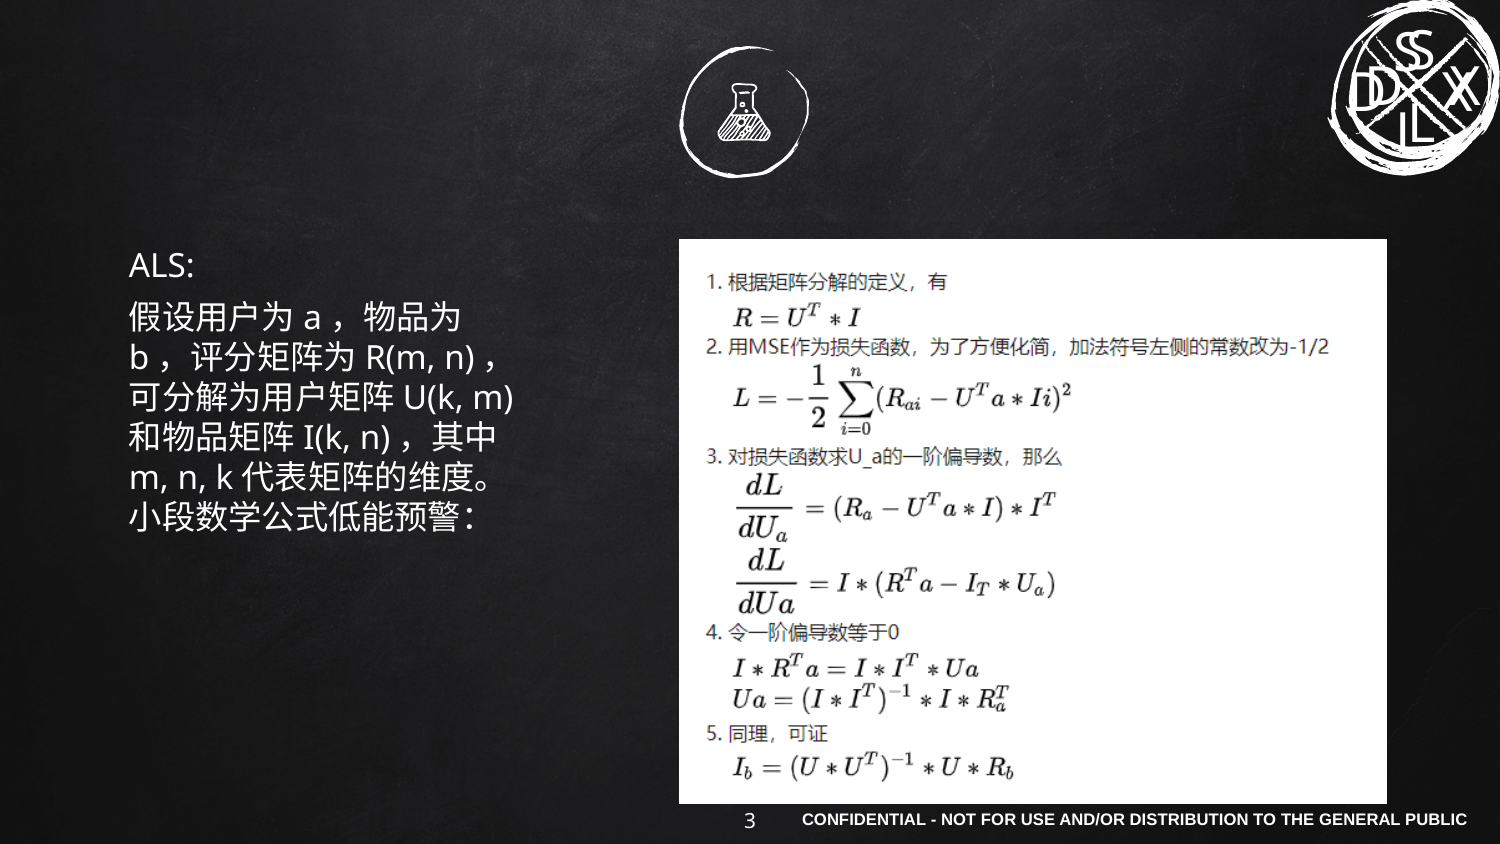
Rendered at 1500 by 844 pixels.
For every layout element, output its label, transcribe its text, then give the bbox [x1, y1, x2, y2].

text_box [1326, 0, 1500, 176]
list ALS: 假设用户为a，物品为b，评分矩阵为R(m, n)，可分解为用户矩阵U(k, m)和物品矩阵I(k, n)，其中m, n, k代表矩阵的维度。小段数学公式低能预警： [114, 228, 535, 643]
picture [0, 0, 1500, 844]
text_box [717, 83, 771, 142]
slide_number ‹#› [705, 812, 795, 844]
text_box [679, 46, 809, 179]
